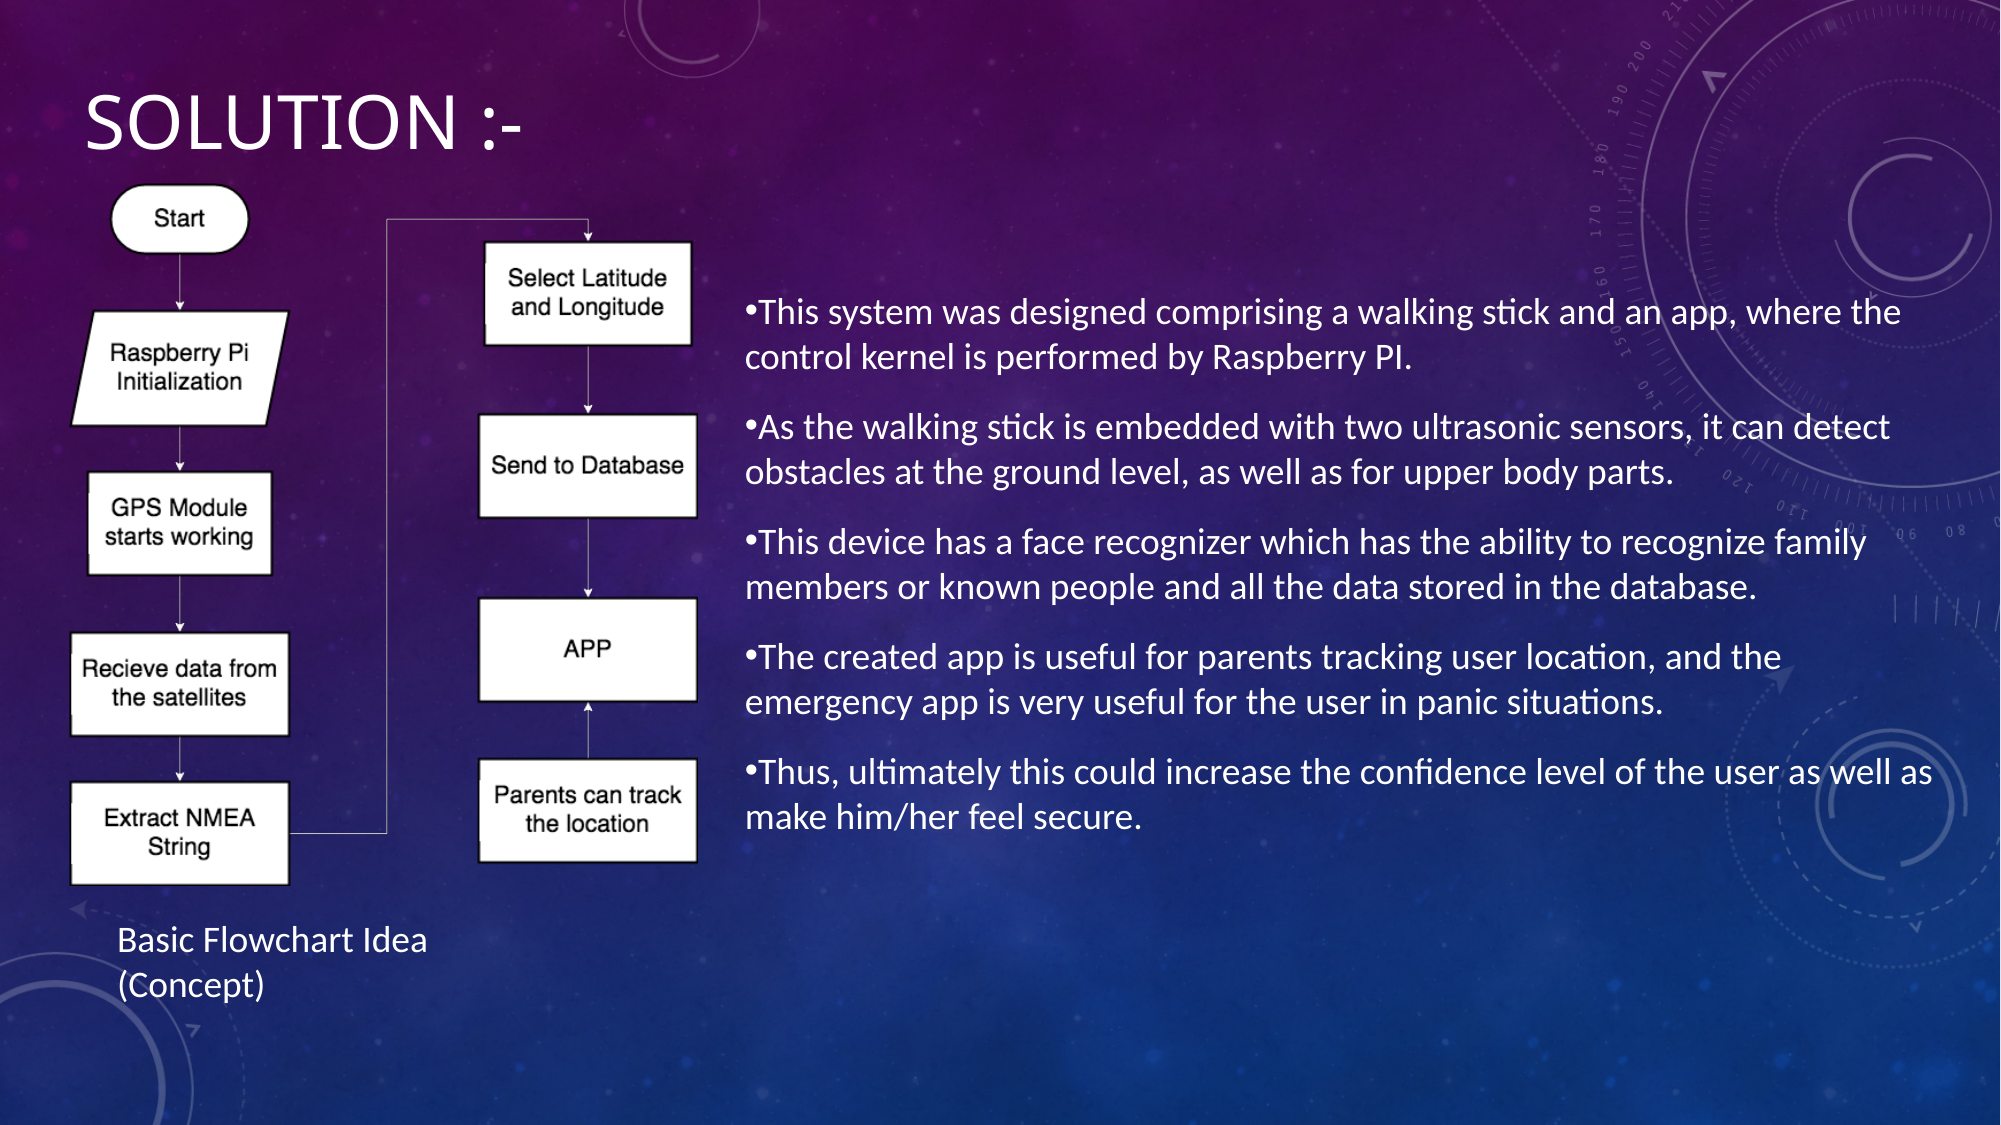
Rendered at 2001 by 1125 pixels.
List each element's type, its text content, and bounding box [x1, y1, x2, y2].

title Solution :- [69, 0, 1732, 239]
text_box Basic Flowchart Idea (Concept) [102, 898, 460, 1035]
picture [0, 0, 2001, 1125]
text_box This system was designed comprising a walking stick and an app, where the control kernel is performed by Raspberry PI. As the walking stick is embedded with two ultrasonic sensors, it can detect obstacles at the ground level, as well as for upper body parts. This device has a face recognizer which has the ability to recognize family members or known people and all the data stored in the database. The created app is useful for parents tracking user location, and the emergency app is very useful for the user in panic situations. Thus, ultimately this could increase the confidence level of the user as well as make him/her feel secure. [729, 265, 1973, 859]
